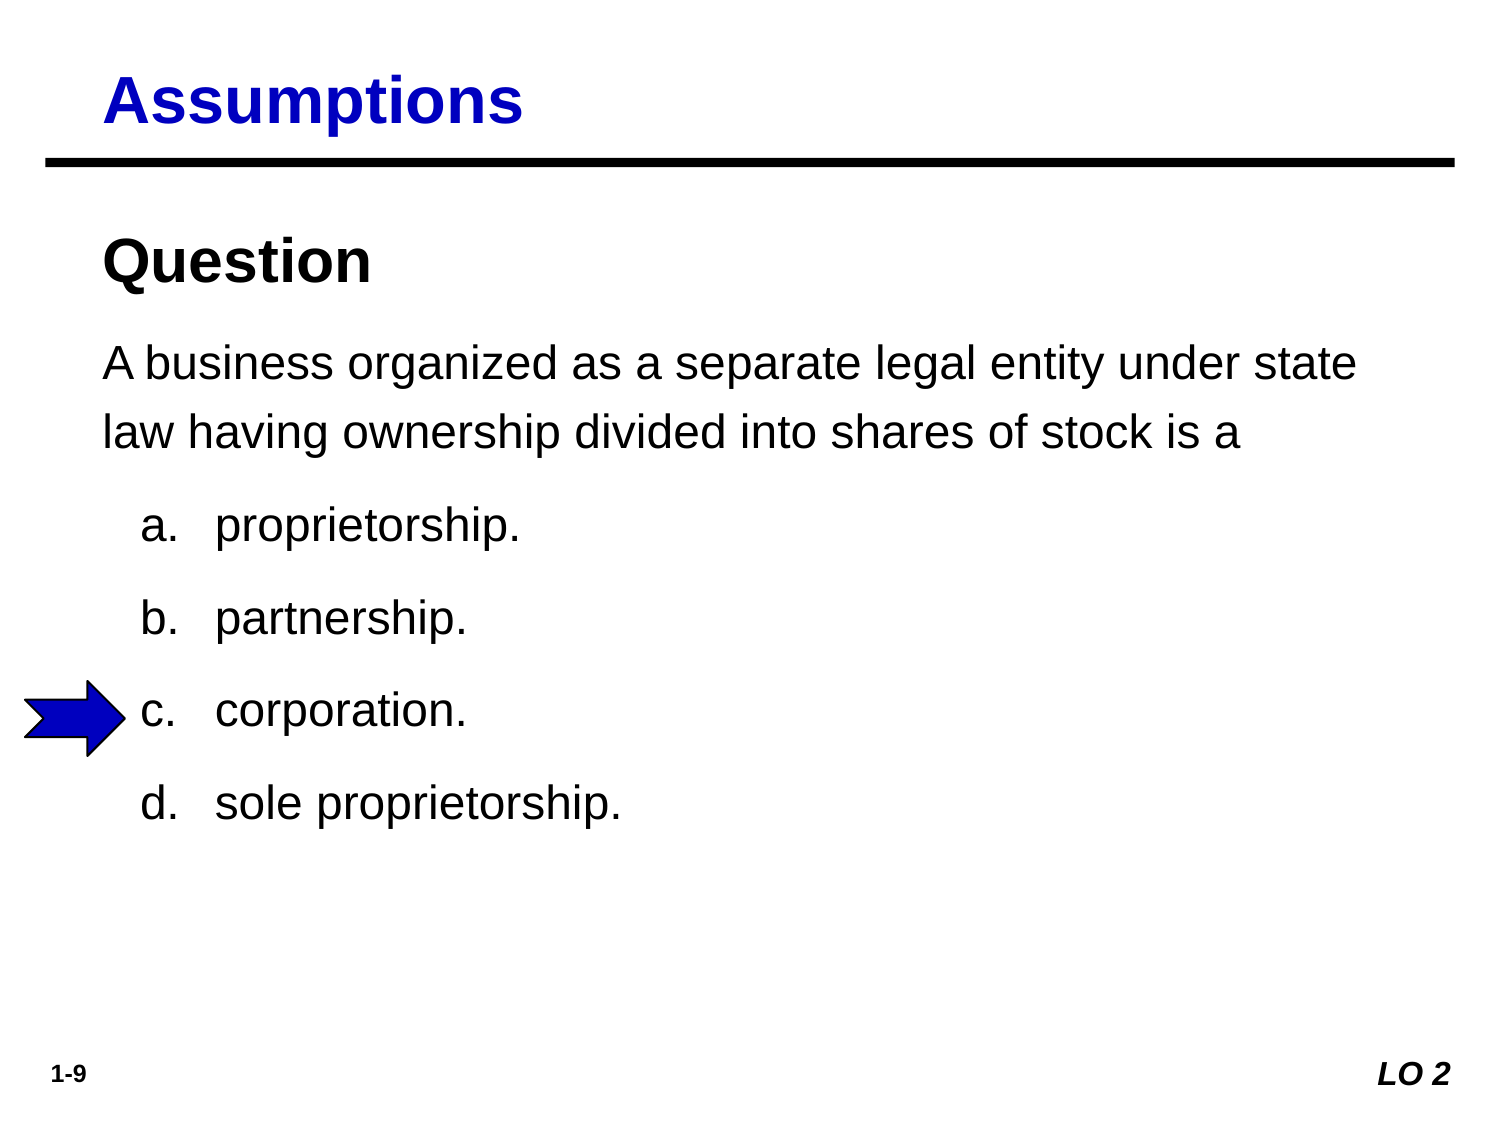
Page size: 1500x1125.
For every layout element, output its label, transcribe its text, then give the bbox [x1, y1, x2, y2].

text_box Question [87, 212, 963, 302]
text_box Assumptions [87, 50, 1475, 142]
text_box A business organized as a separate legal entity under state law having ownership divided into shares of stock is a proprietorship. partnership. corporation. sole proprietorship. [87, 312, 1425, 925]
text_box LO 2 [1350, 1044, 1475, 1100]
text_box [24, 680, 125, 756]
